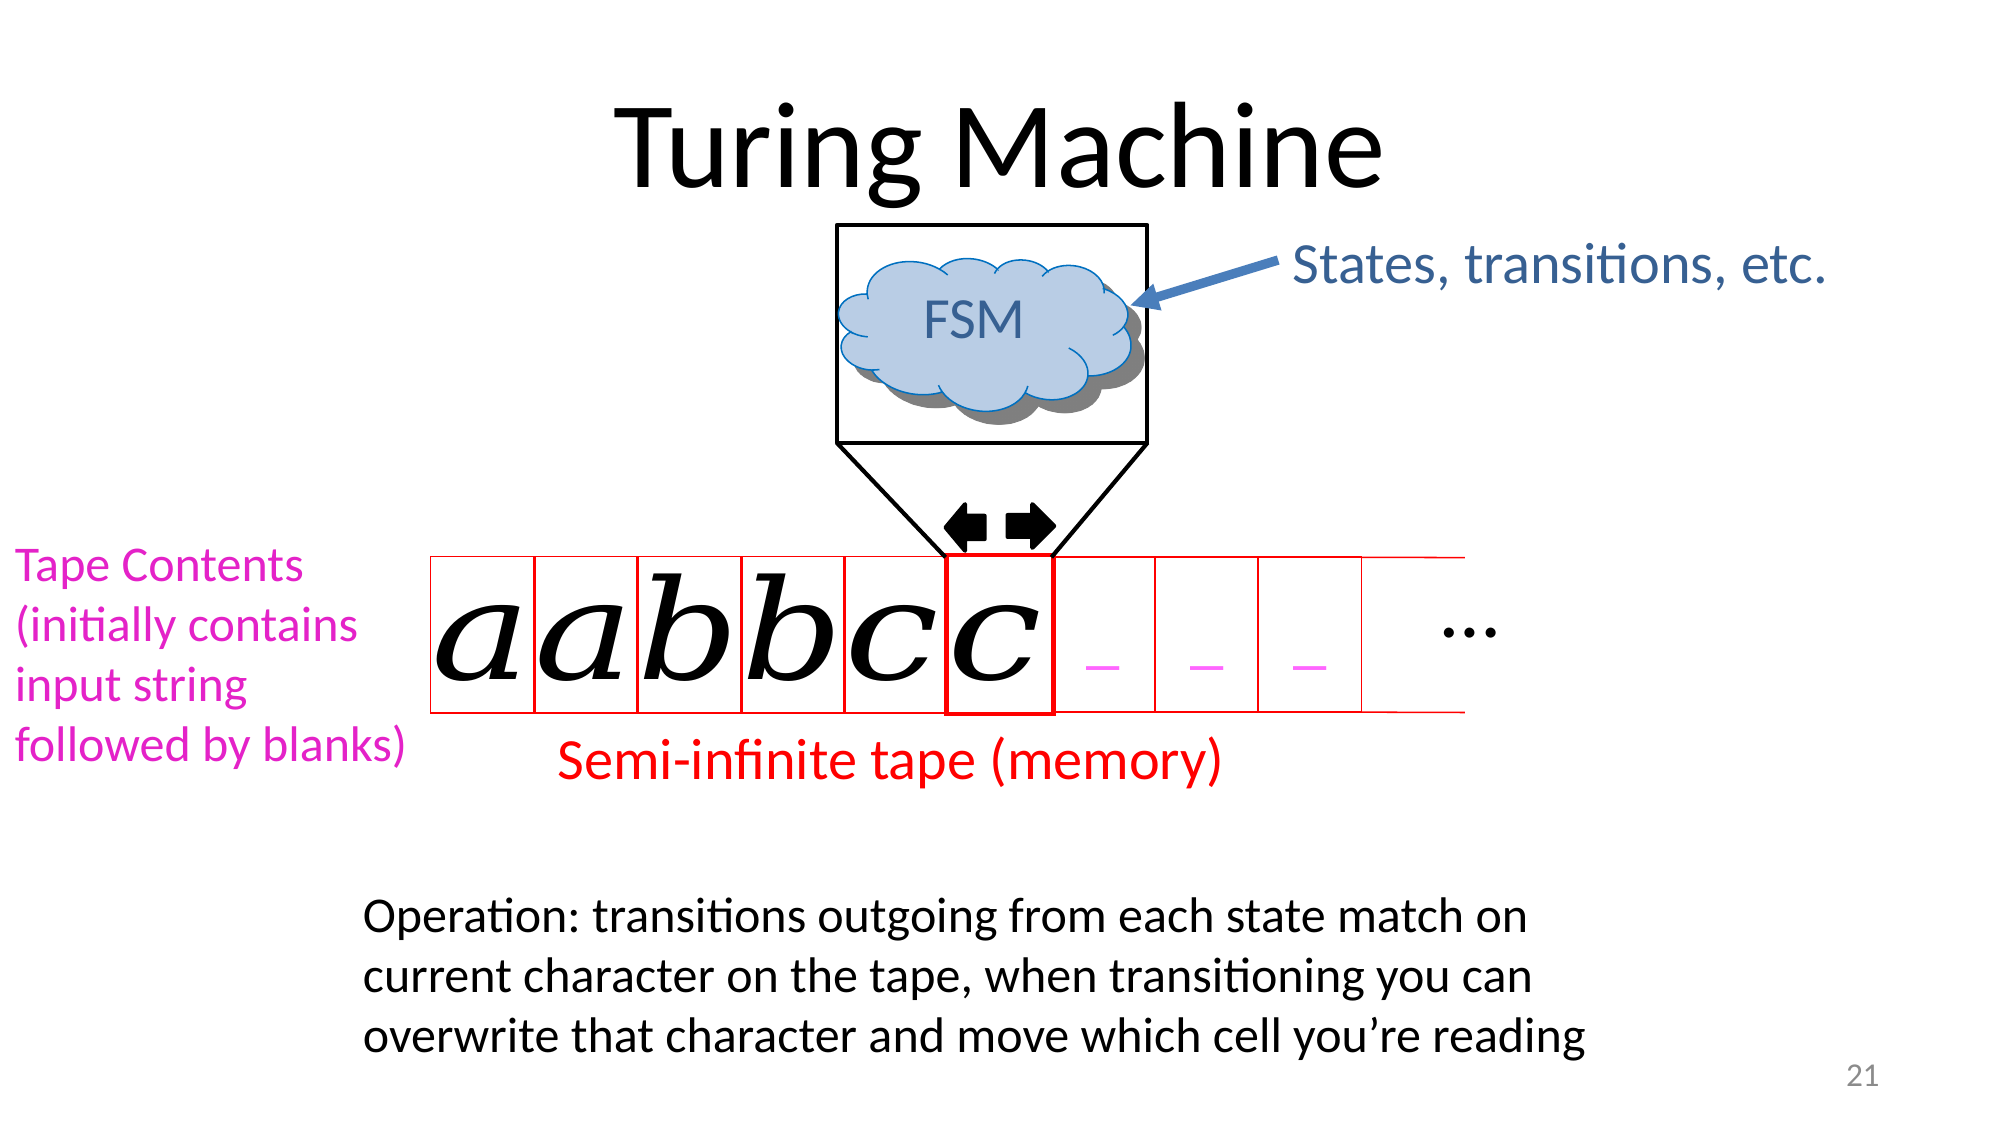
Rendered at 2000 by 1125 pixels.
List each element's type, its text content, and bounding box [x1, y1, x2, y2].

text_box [1130, 259, 1275, 306]
title Turing Machine [99, 45, 1900, 233]
slide_number 21 [1432, 1042, 1900, 1103]
text_box States, transitions, etc. [1278, 224, 1844, 296]
text_box Semi-infinite tape (memory) [542, 721, 1240, 792]
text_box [836, 224, 1148, 558]
text_box Operation: transitions outgoing from each state match on current character on the tape, when transitioning you can overwrite that character and move which cell you’re reading [348, 874, 1667, 1070]
text_box Tape Contents (initially contains input string followed by blanks) [0, 524, 437, 779]
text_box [430, 545, 1509, 713]
